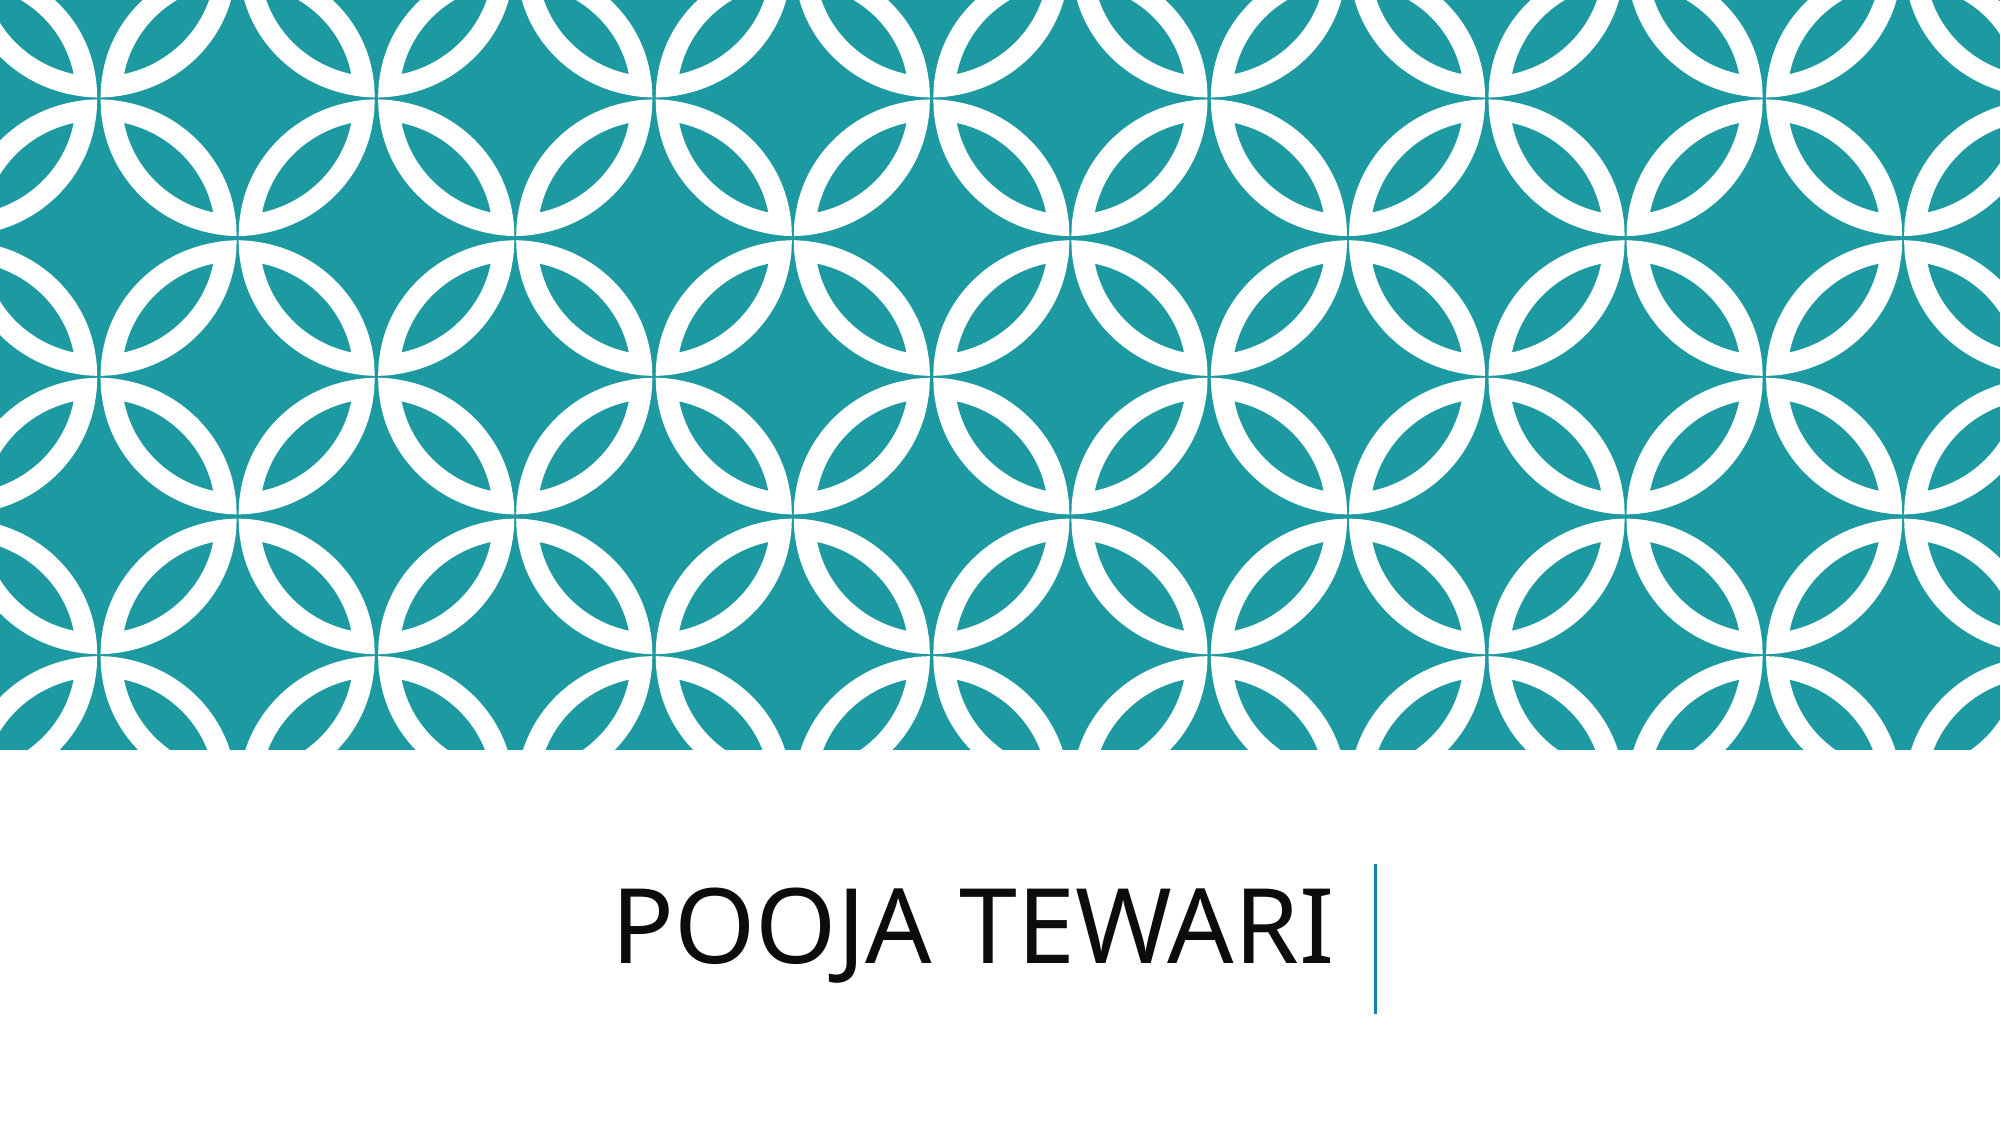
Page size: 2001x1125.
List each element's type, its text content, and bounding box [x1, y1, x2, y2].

title POOJA TEWARI [75, 813, 1350, 1054]
